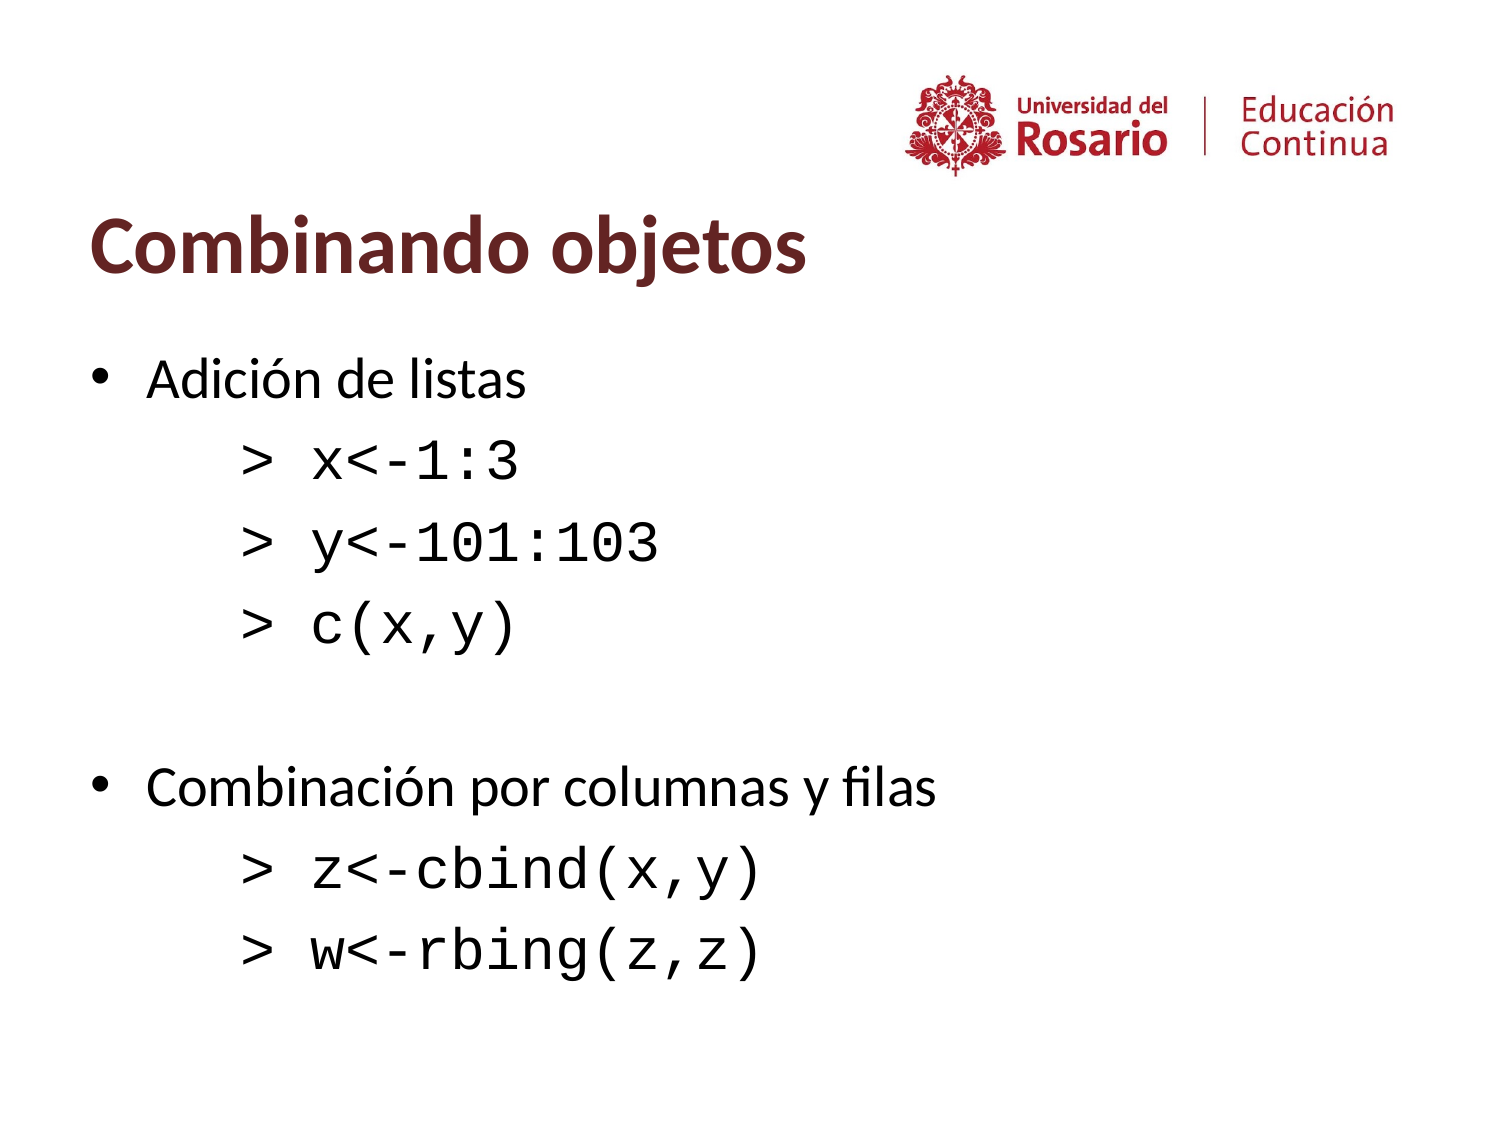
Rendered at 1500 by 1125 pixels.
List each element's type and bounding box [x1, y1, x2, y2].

list [1, 0, 1500, 1124]
